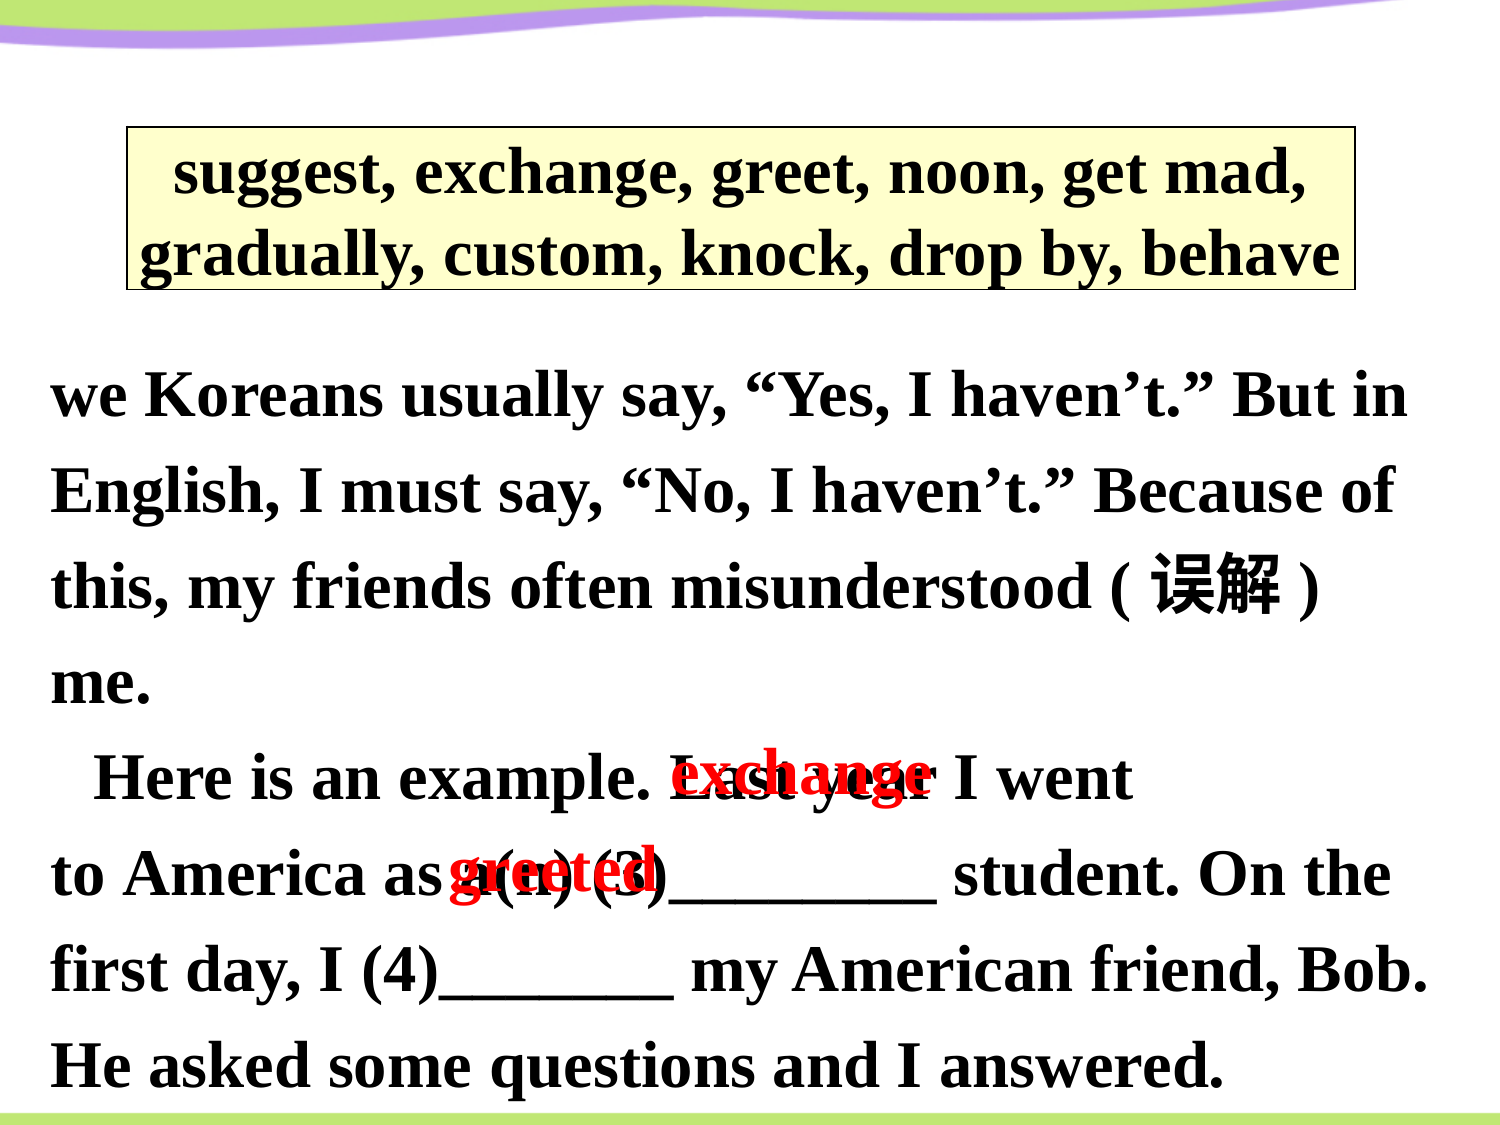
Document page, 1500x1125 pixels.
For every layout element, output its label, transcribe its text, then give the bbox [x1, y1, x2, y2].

text_box we Koreans usually say, “Yes, I haven’t.” But in English, I must say, “No, I haven’t.” Because of this, my friends often misunderstood (误解) me. Here is an example. Last year I went to America as a(n) (3)________ student. On the first day, I (4)_______ my American friend, Bob. He asked some questions and I answered. [35, 326, 1447, 1109]
text_box exchange [655, 704, 1270, 815]
table_header suggest, exchange, greet, noon, get mad, gradually, custom, knock, drop by, behave [128, 128, 1354, 289]
text_box greeted [433, 801, 715, 912]
picture [0, 0, 1500, 1125]
